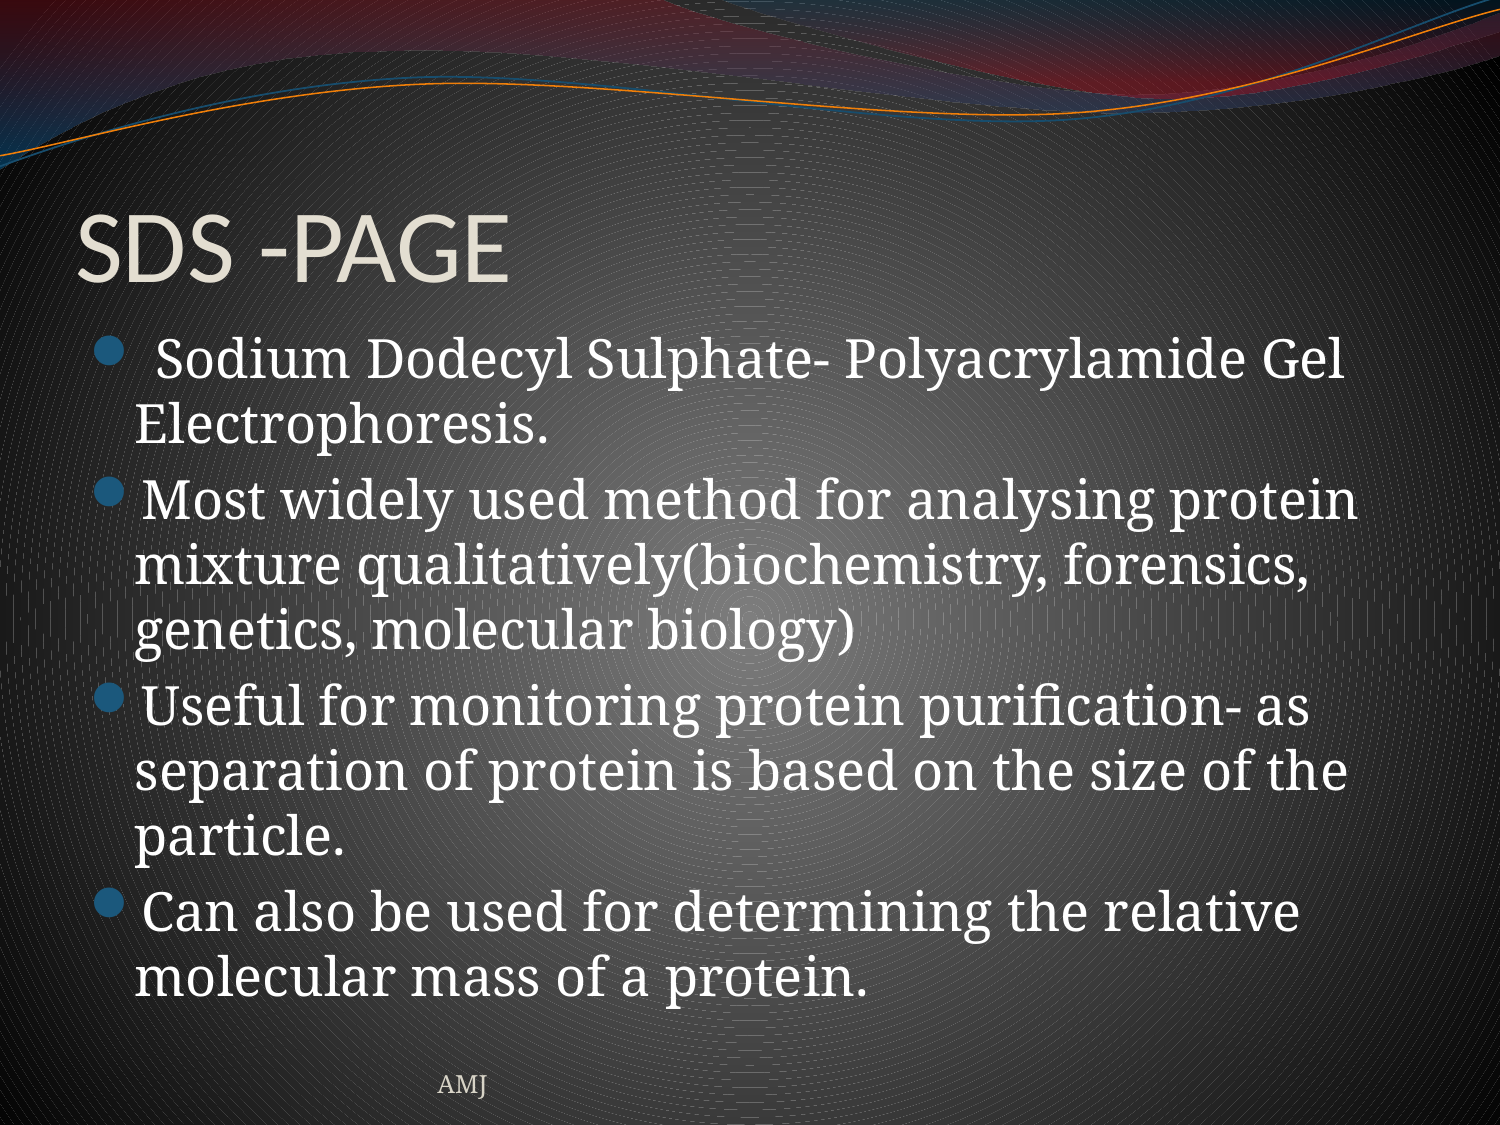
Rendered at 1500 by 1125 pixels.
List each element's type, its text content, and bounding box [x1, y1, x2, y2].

footer AMJ [437, 1042, 988, 1103]
list Sodium Dodecyl Sulphate- Polyacrylamide Gel Electrophoresis. Most widely used method for analysing protein mixture qualitatively(biochemistry, forensics, genetics, molecular biology) Useful for monitoring protein purification- as separation of protein is based on the size of the particle. Can also be used for determining the relative molecular mass of a protein. [75, 317, 1425, 1038]
title SDS -PAGE [75, 115, 1425, 303]
